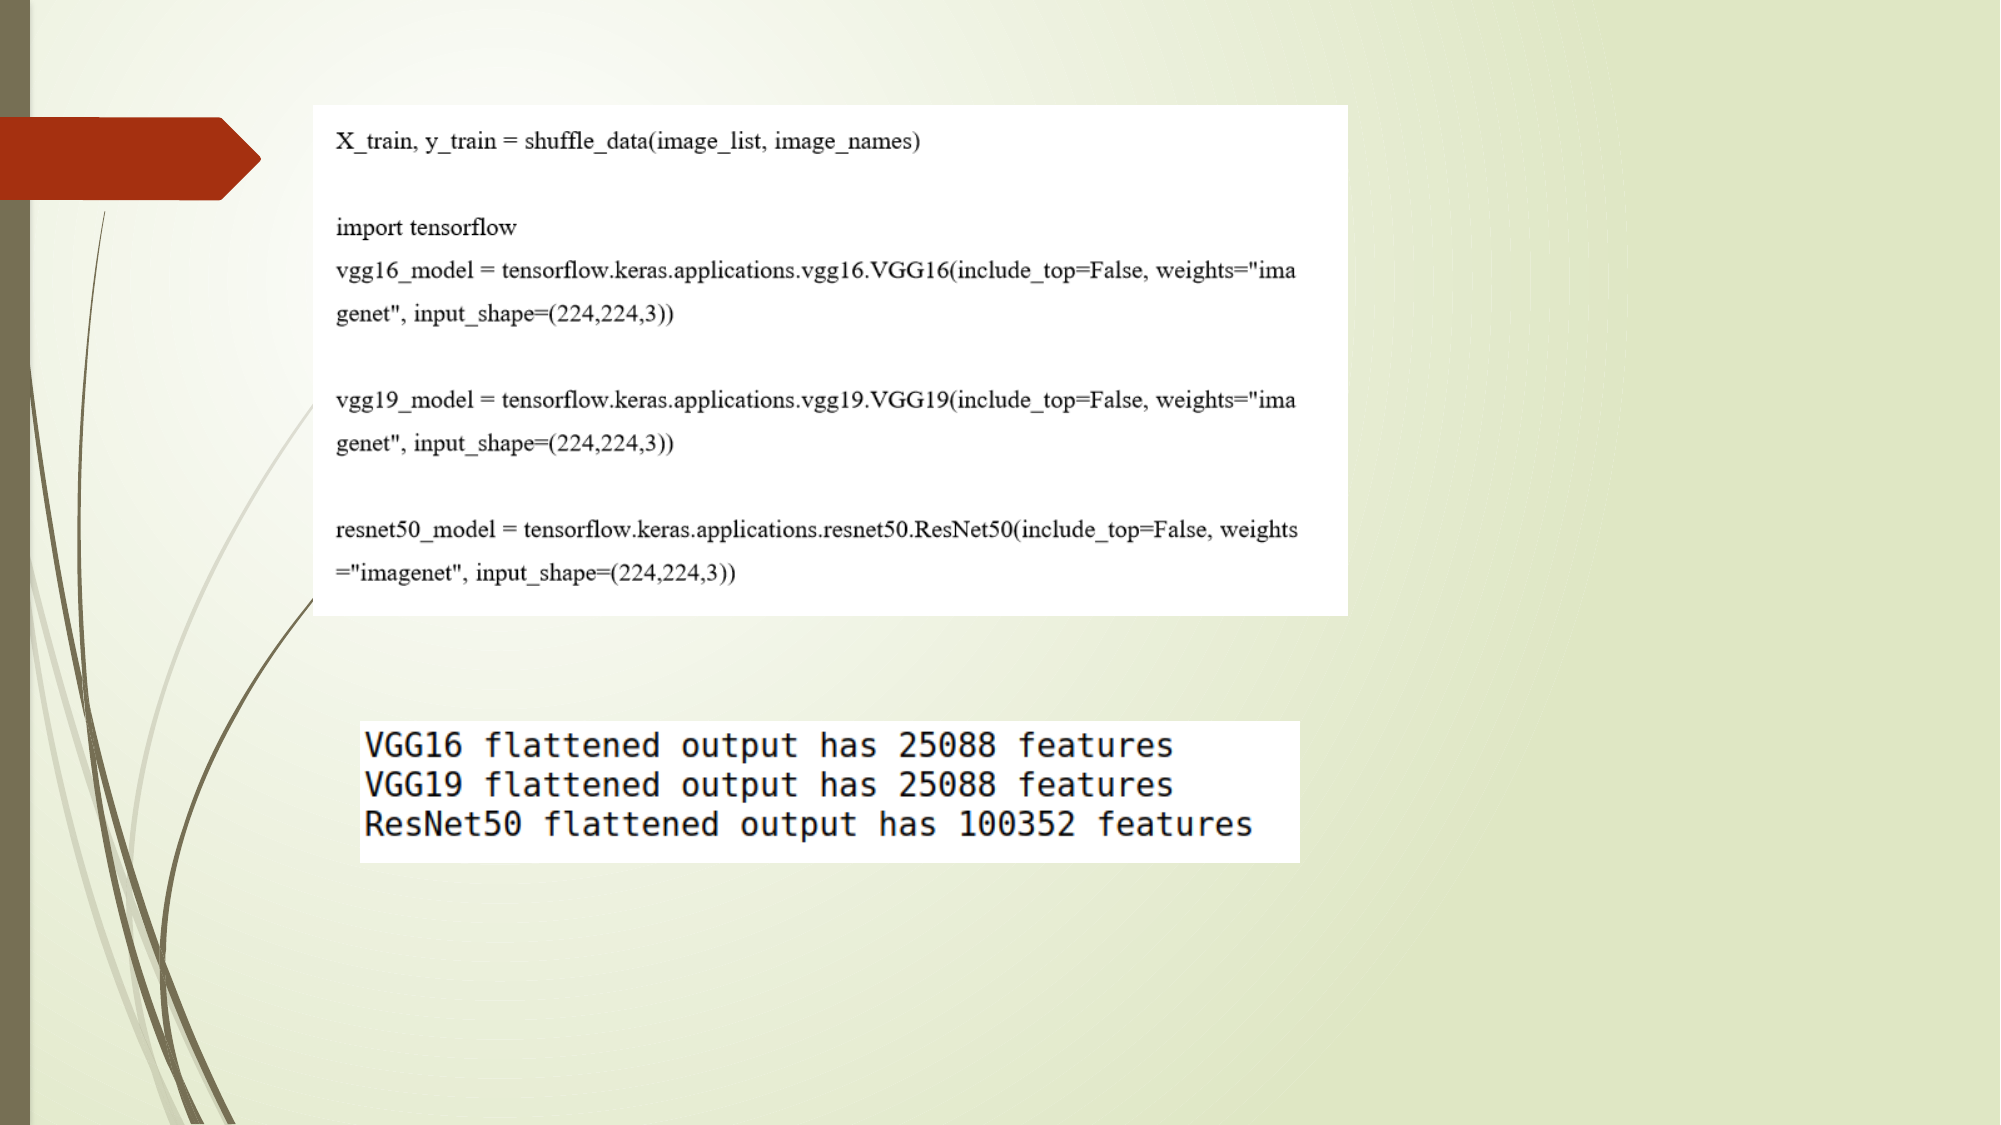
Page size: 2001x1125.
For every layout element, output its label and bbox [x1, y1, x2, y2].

picture [313, 105, 1348, 616]
picture [360, 721, 1301, 863]
